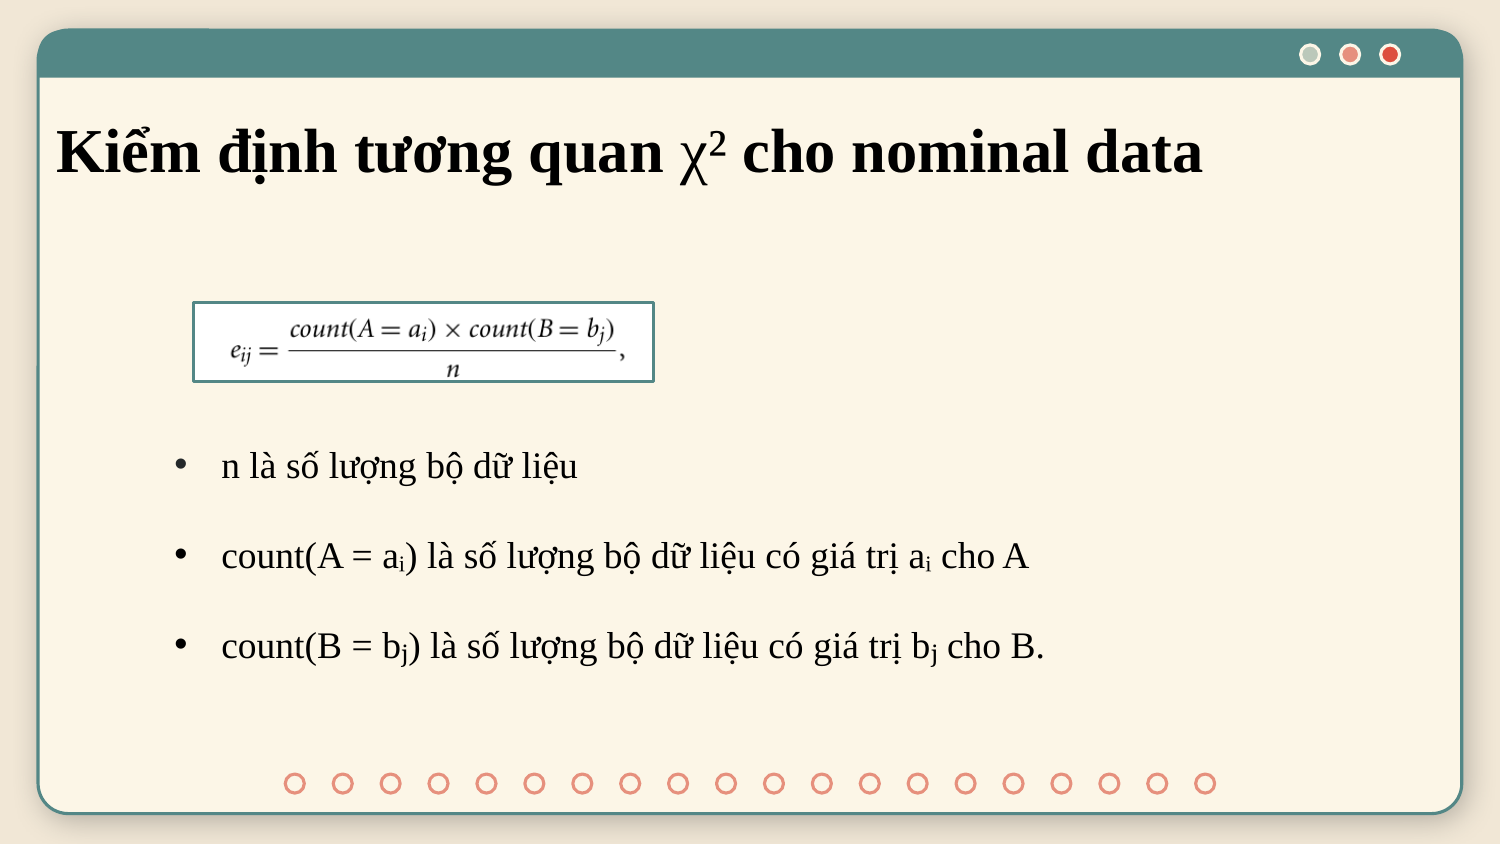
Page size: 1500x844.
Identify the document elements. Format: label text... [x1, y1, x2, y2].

text_box n là số lượng bộ dữ liệu count(A = aᵢ) là số lượng bộ dữ liệu có giá trị aᵢ cho A count(B = bⱼ) là số lượng bộ dữ liệu có giá trị bⱼ cho B. [59, 433, 1082, 719]
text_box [284, 773, 1215, 794]
picture [194, 303, 653, 380]
text_box Kiểm định tương quan χ² cho nominal data [41, 102, 1456, 193]
